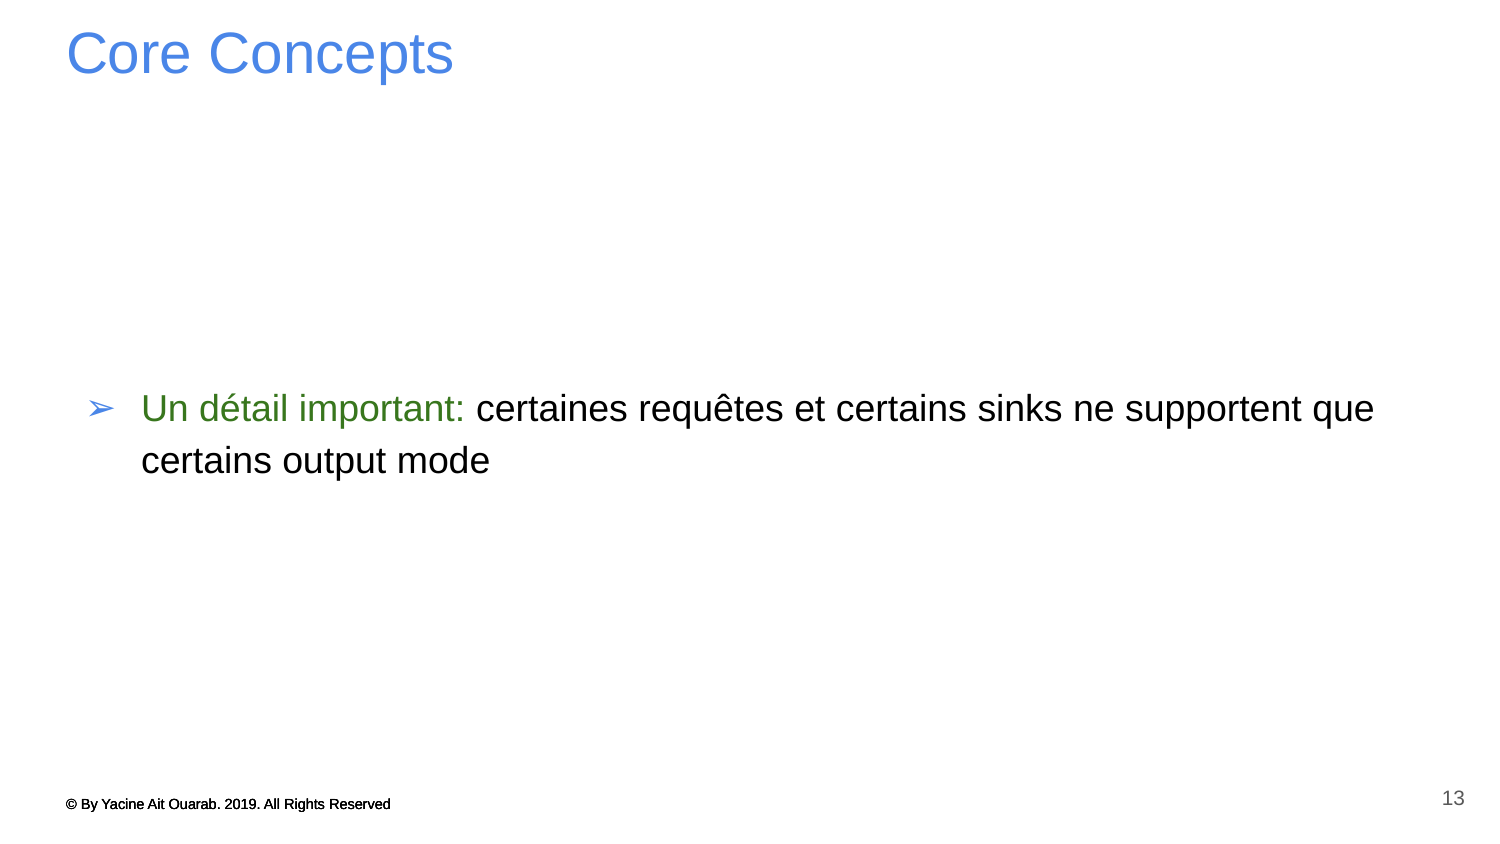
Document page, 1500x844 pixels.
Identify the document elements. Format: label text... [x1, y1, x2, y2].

list Un détail important: certaines requêtes et certains sinks ne supportent que certains output mode [51, 93, 1449, 765]
slide_number 13 [1389, 764, 1480, 830]
title Core Concepts [51, 0, 1449, 93]
